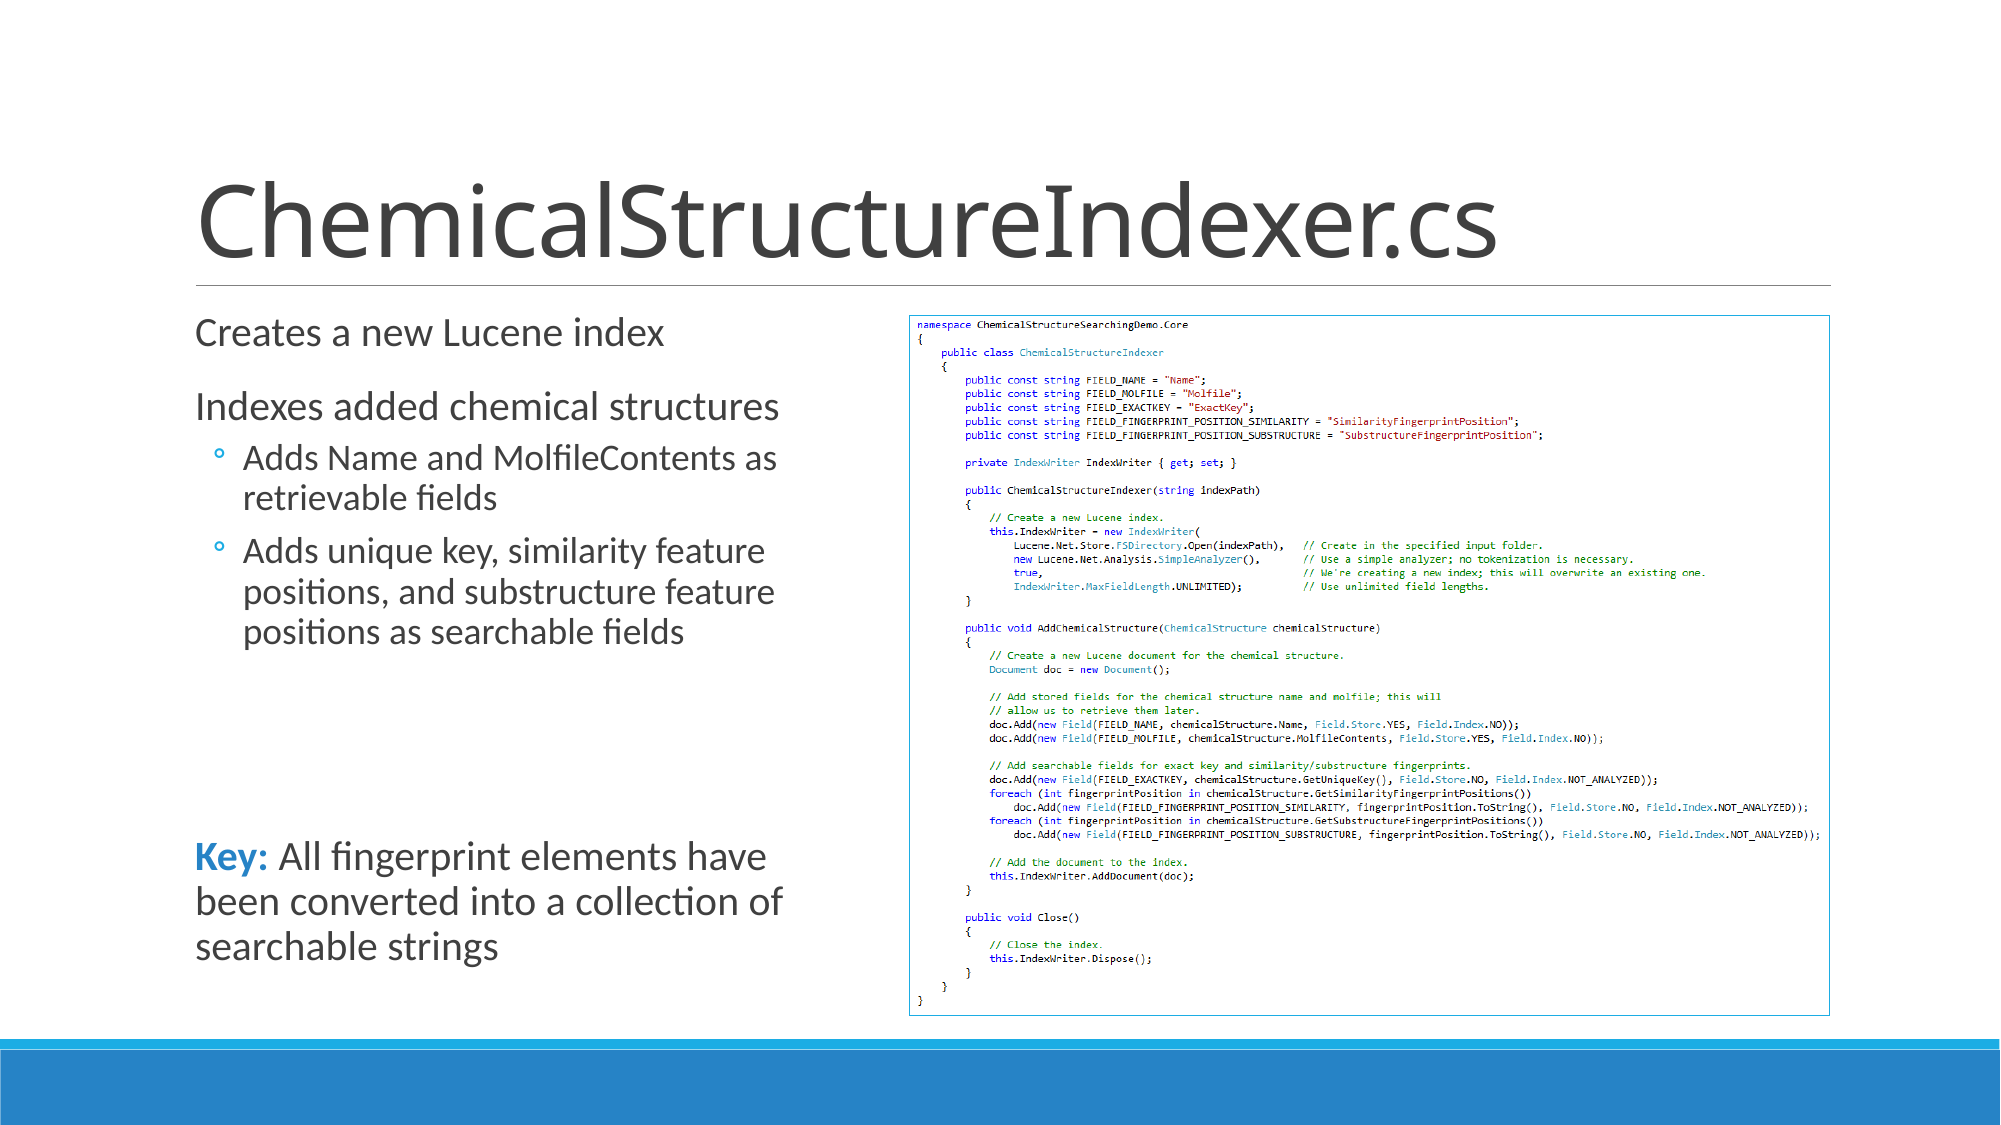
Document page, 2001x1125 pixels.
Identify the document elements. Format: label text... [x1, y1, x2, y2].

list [908, 314, 1831, 1017]
title ChemicalStructureIndexer.cs [180, 47, 1830, 285]
list Creates a new Lucene index Indexes added chemical structures Adds Name and MolfileContents as retrievable fields Adds unique key, similarity feature positions, and substructure feature positions as searchable fields Key: All fingerprint elements have been converted into a collection of searchable strings [180, 302, 829, 1029]
